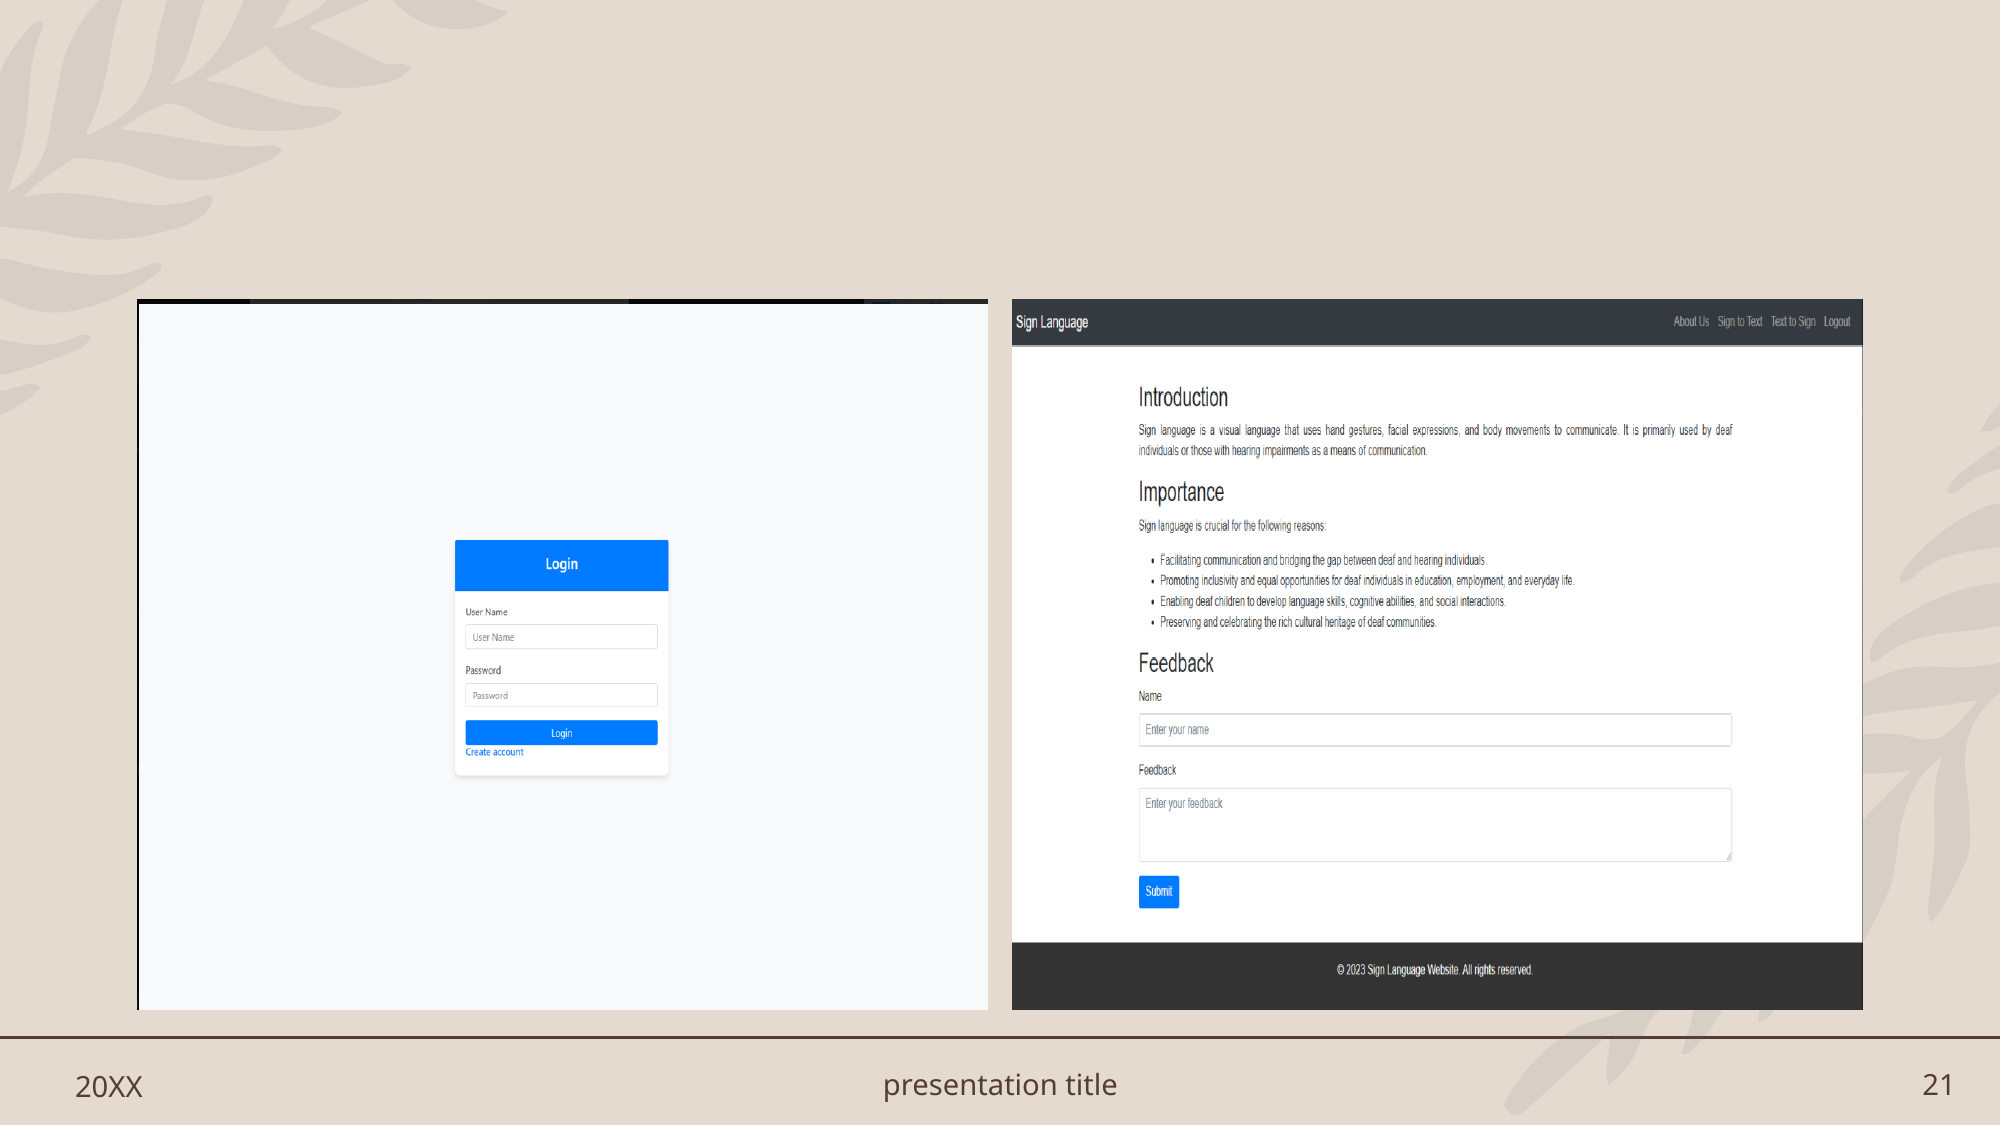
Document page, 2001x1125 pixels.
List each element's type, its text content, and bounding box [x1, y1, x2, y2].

slide_number 20XX [60, 1060, 222, 1112]
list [1012, 299, 1863, 1010]
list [137, 299, 988, 1010]
slide_number 21 [1808, 1060, 1971, 1112]
footer presentation title [718, 1060, 1283, 1112]
